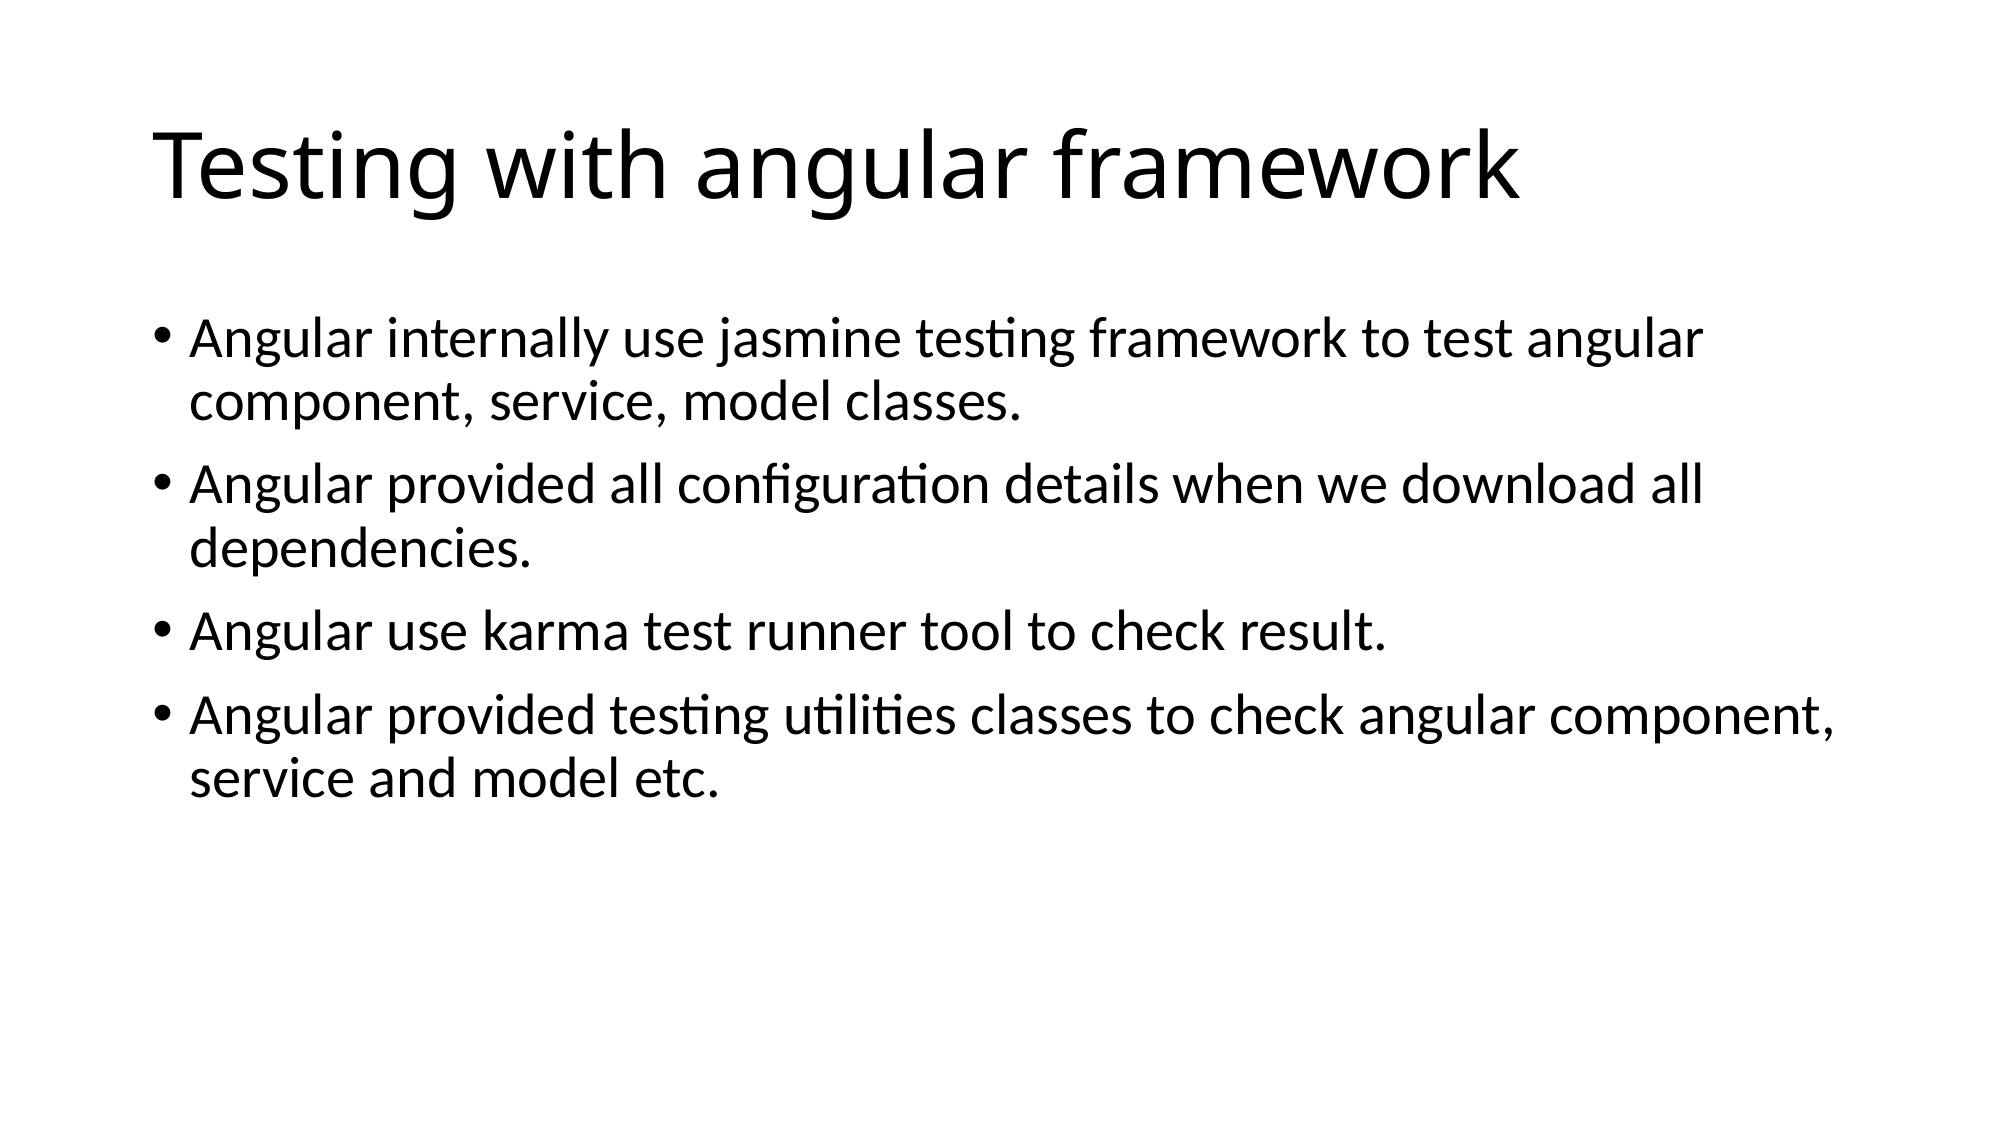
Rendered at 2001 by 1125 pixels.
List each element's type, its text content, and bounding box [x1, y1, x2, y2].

list Angular internally use jasmine testing framework to test angular component, service, model classes. Angular provided all configuration details when we download all dependencies. Angular use karma test runner tool to check result. Angular provided testing utilities classes to check angular component, service and model etc. [137, 299, 1863, 1014]
title Testing with angular framework [137, 59, 1863, 278]
